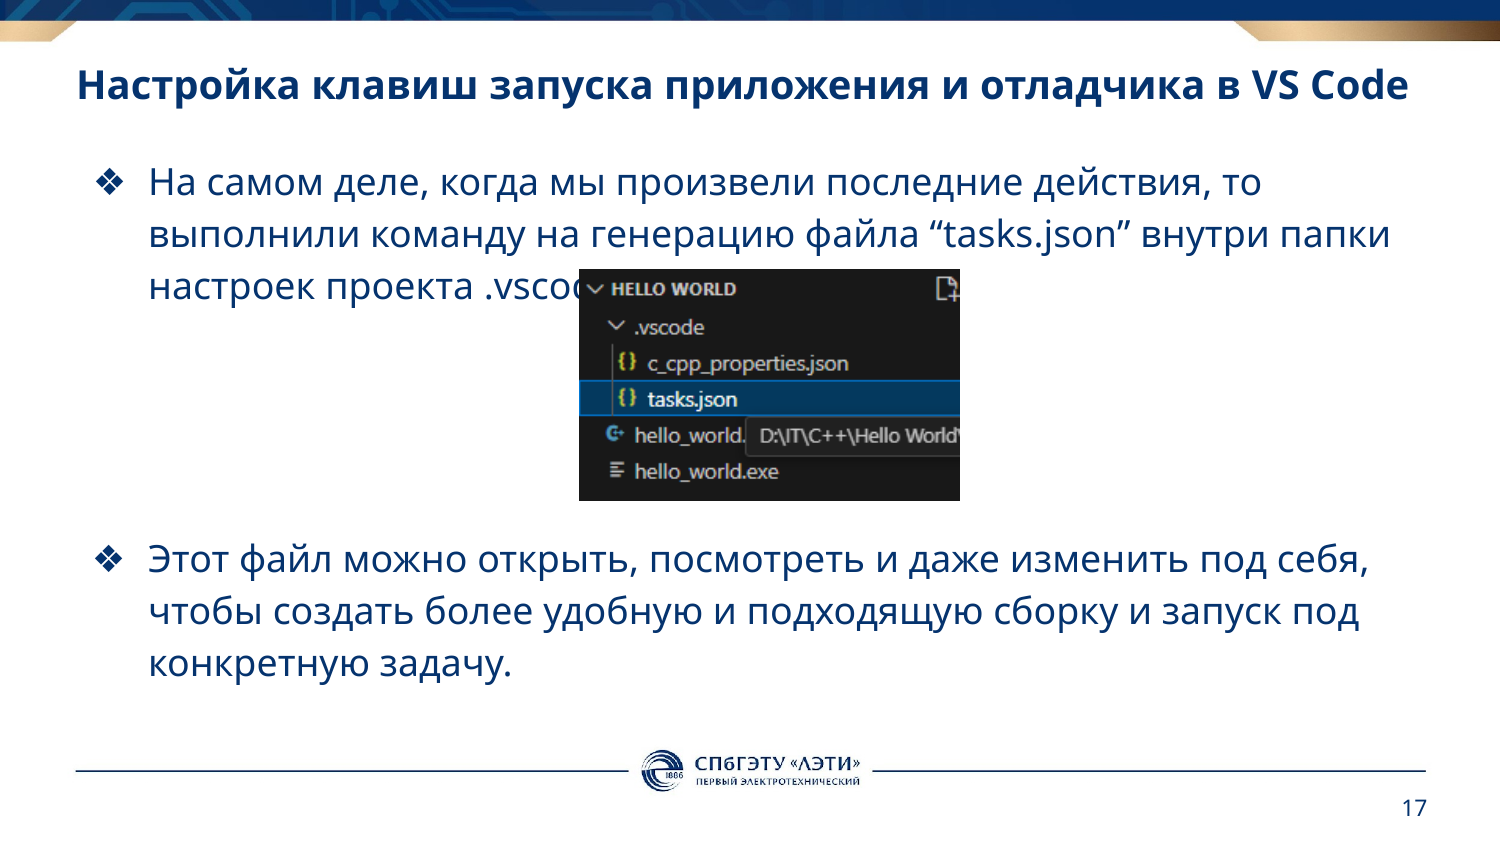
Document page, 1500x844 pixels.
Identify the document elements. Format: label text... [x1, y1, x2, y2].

title Настройка клавиш запуска приложения и отладчика в VS Code [72, 41, 1467, 132]
list На самом деле, когда мы произвели последние действия, то выполнили команду на генерацию файла “tasks.json” внутри папки настроек проекта .vscode: Этот файл можно открыть, посмотреть и даже изменить под себя, чтобы создать более удобную и подходящую сборку и запуск под конкретную задачу. [72, 147, 1428, 732]
slide_number ‹#› [1372, 788, 1428, 830]
picture [0, 0, 1500, 844]
